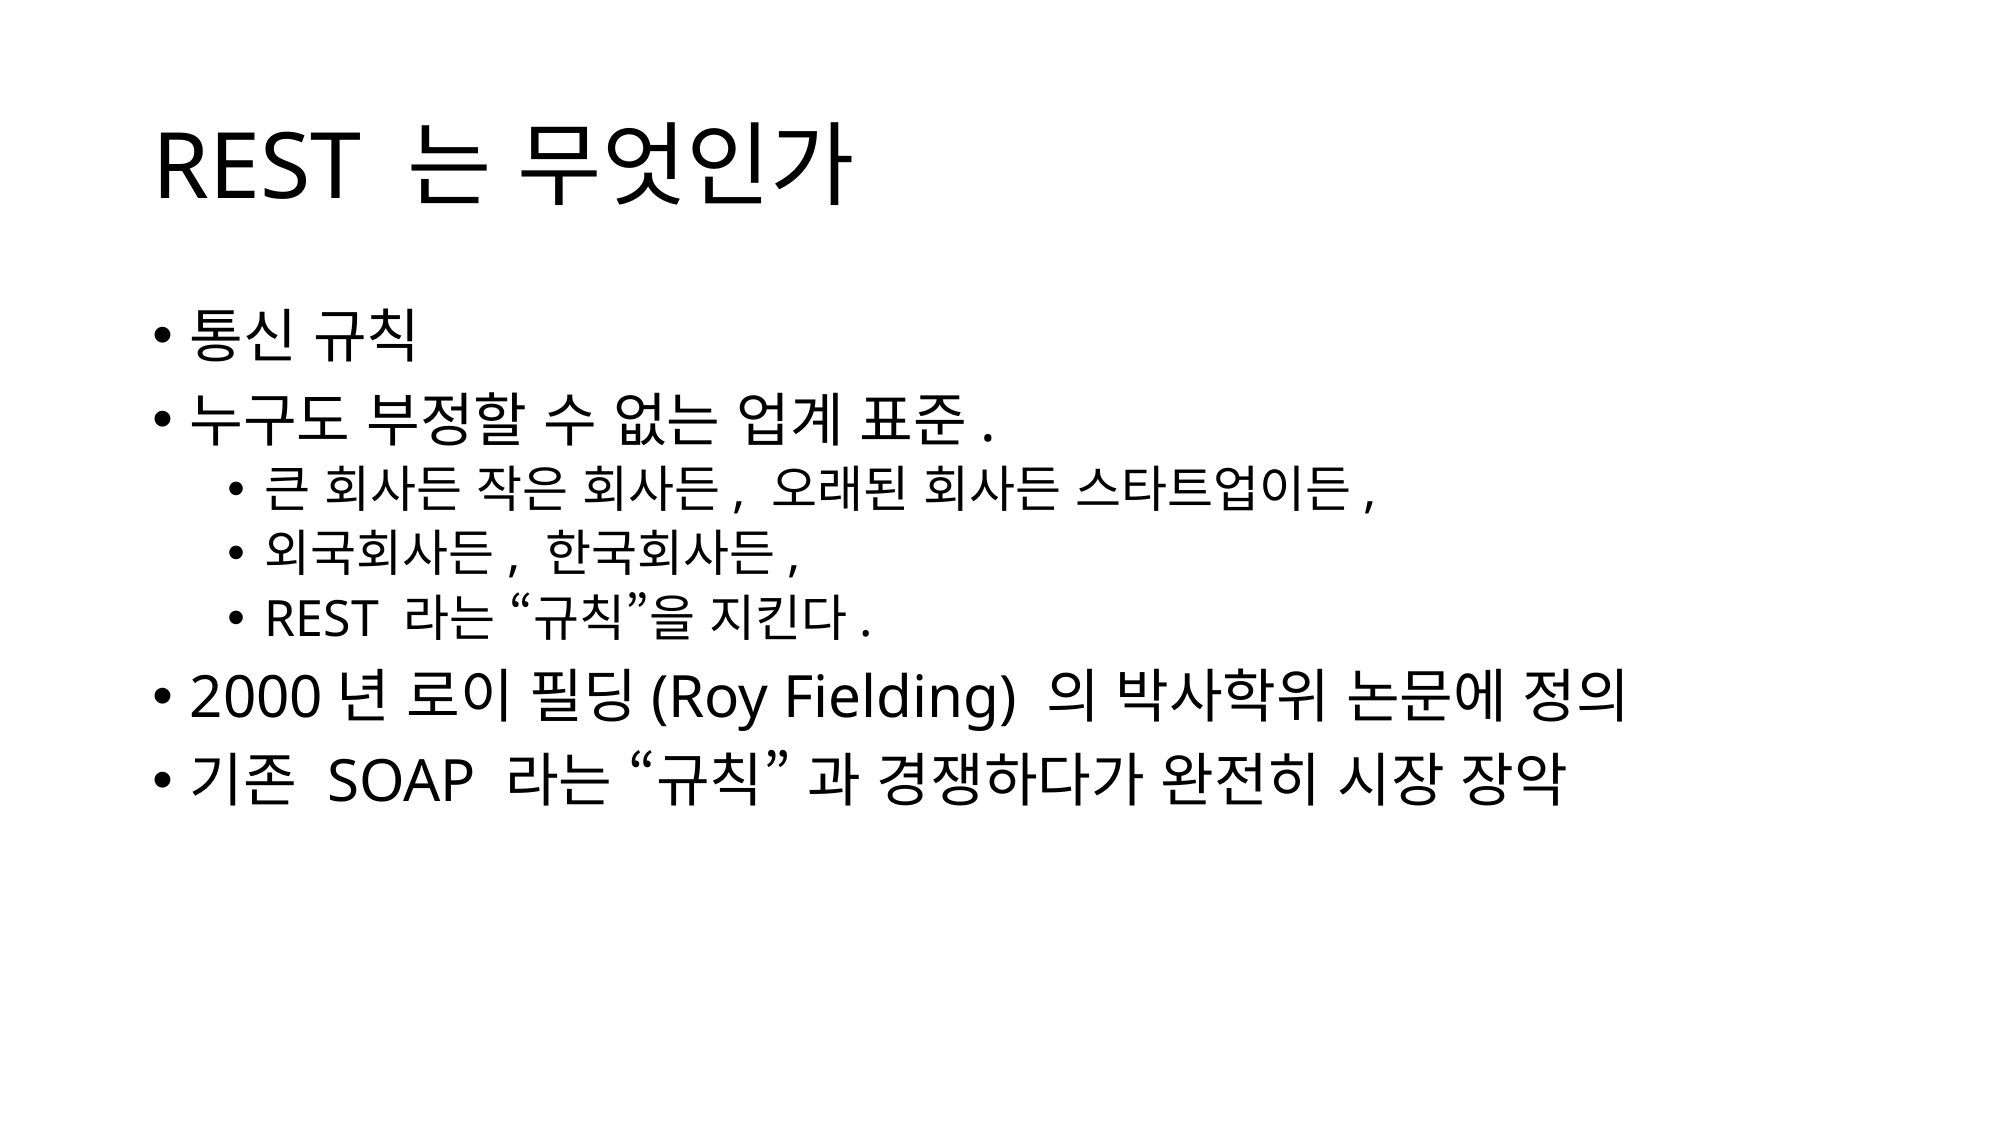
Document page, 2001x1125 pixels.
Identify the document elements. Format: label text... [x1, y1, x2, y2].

list 통신 규칙 누구도 부정할 수 없는 업계 표준. 큰 회사든 작은 회사든, 오래된 회사든 스타트업이든, 외국회사든, 한국회사든, REST 라는 “규칙”을 지킨다. 2000년 로이 필딩(Roy Fielding) 의 박사학위 논문에 정의 기존 SOAP 라는 “규칙” 과 경쟁하다가 완전히 시장 장악 [137, 299, 1863, 1014]
title REST 는 무엇인가 [137, 59, 1863, 278]
